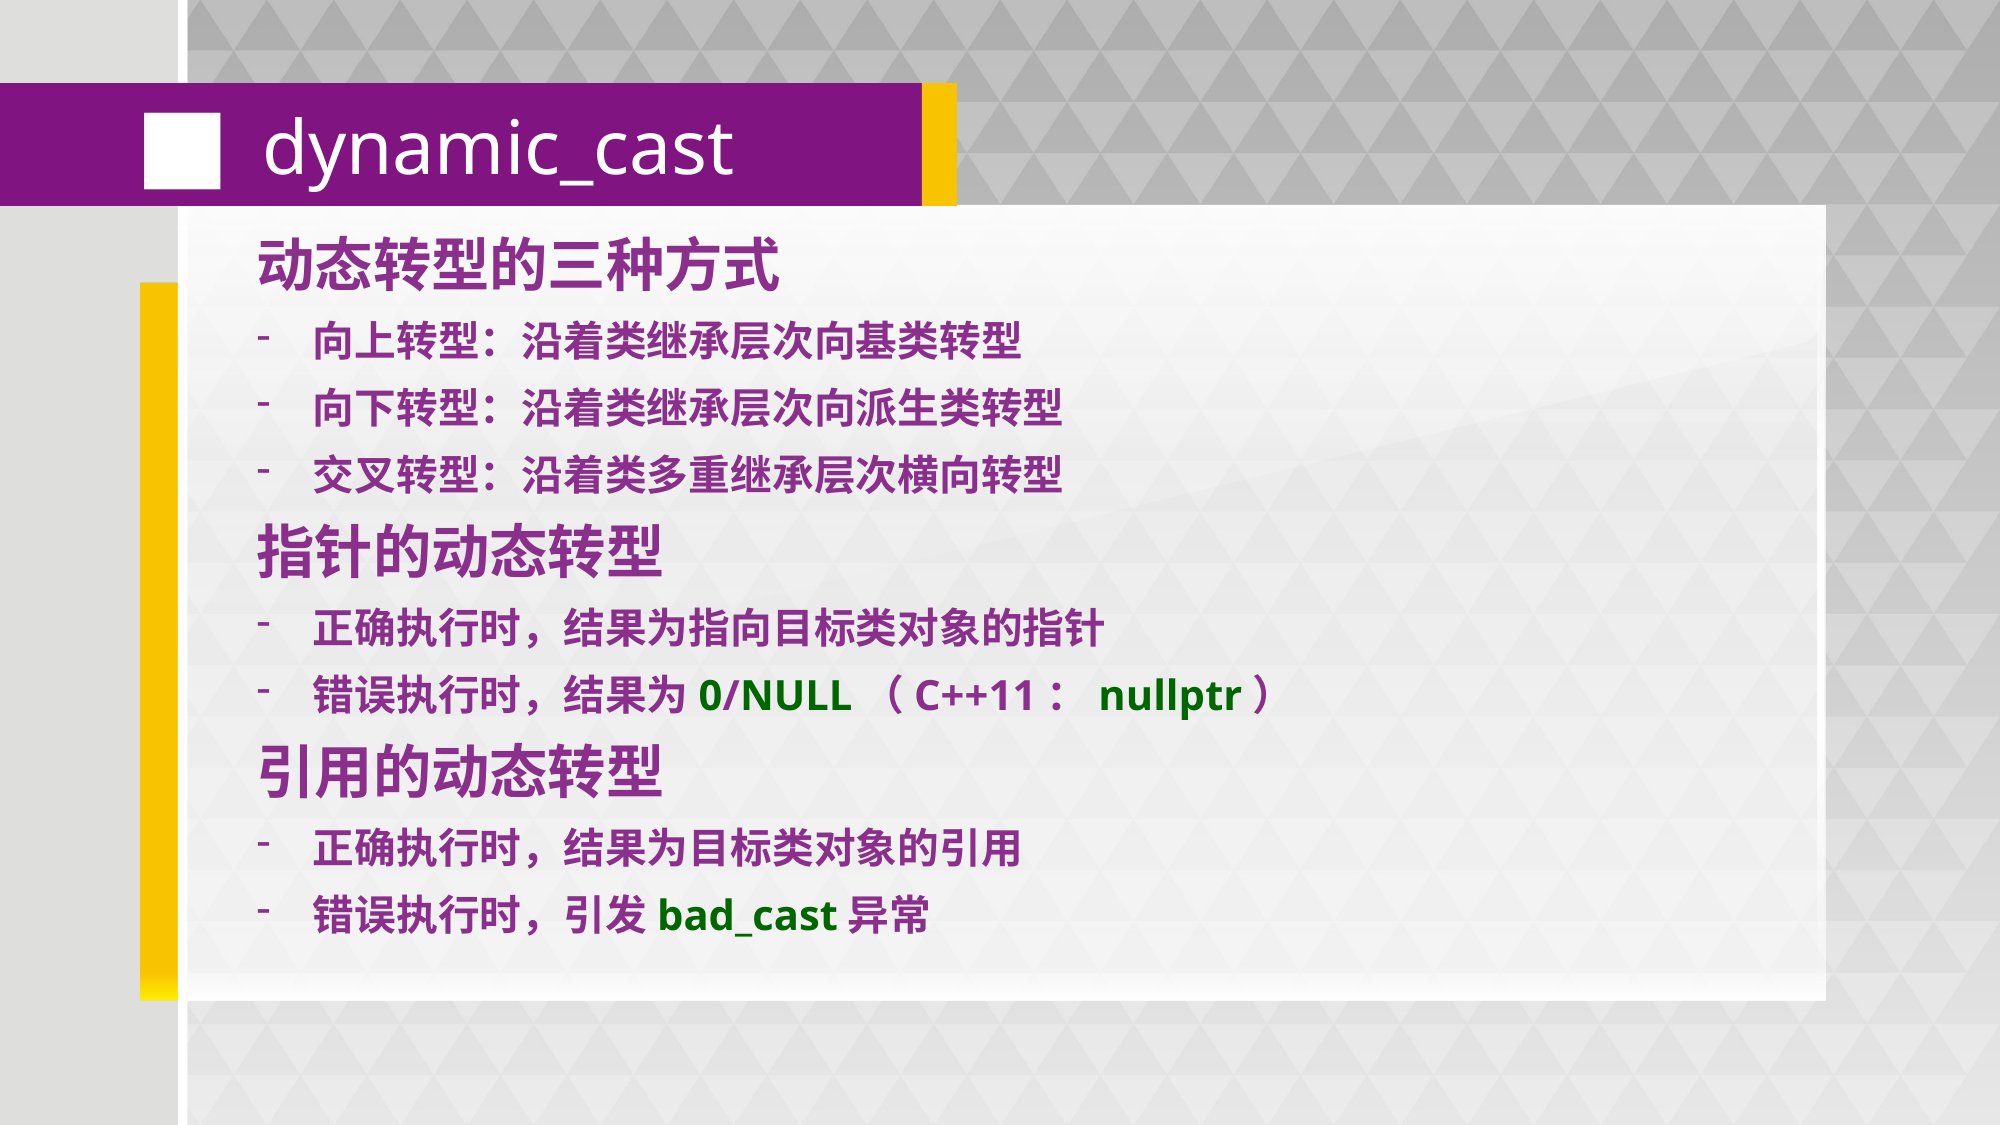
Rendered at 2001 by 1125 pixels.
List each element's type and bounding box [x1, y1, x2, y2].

text_box [120, 69, 756, 206]
picture [0, 0, 2000, 1125]
